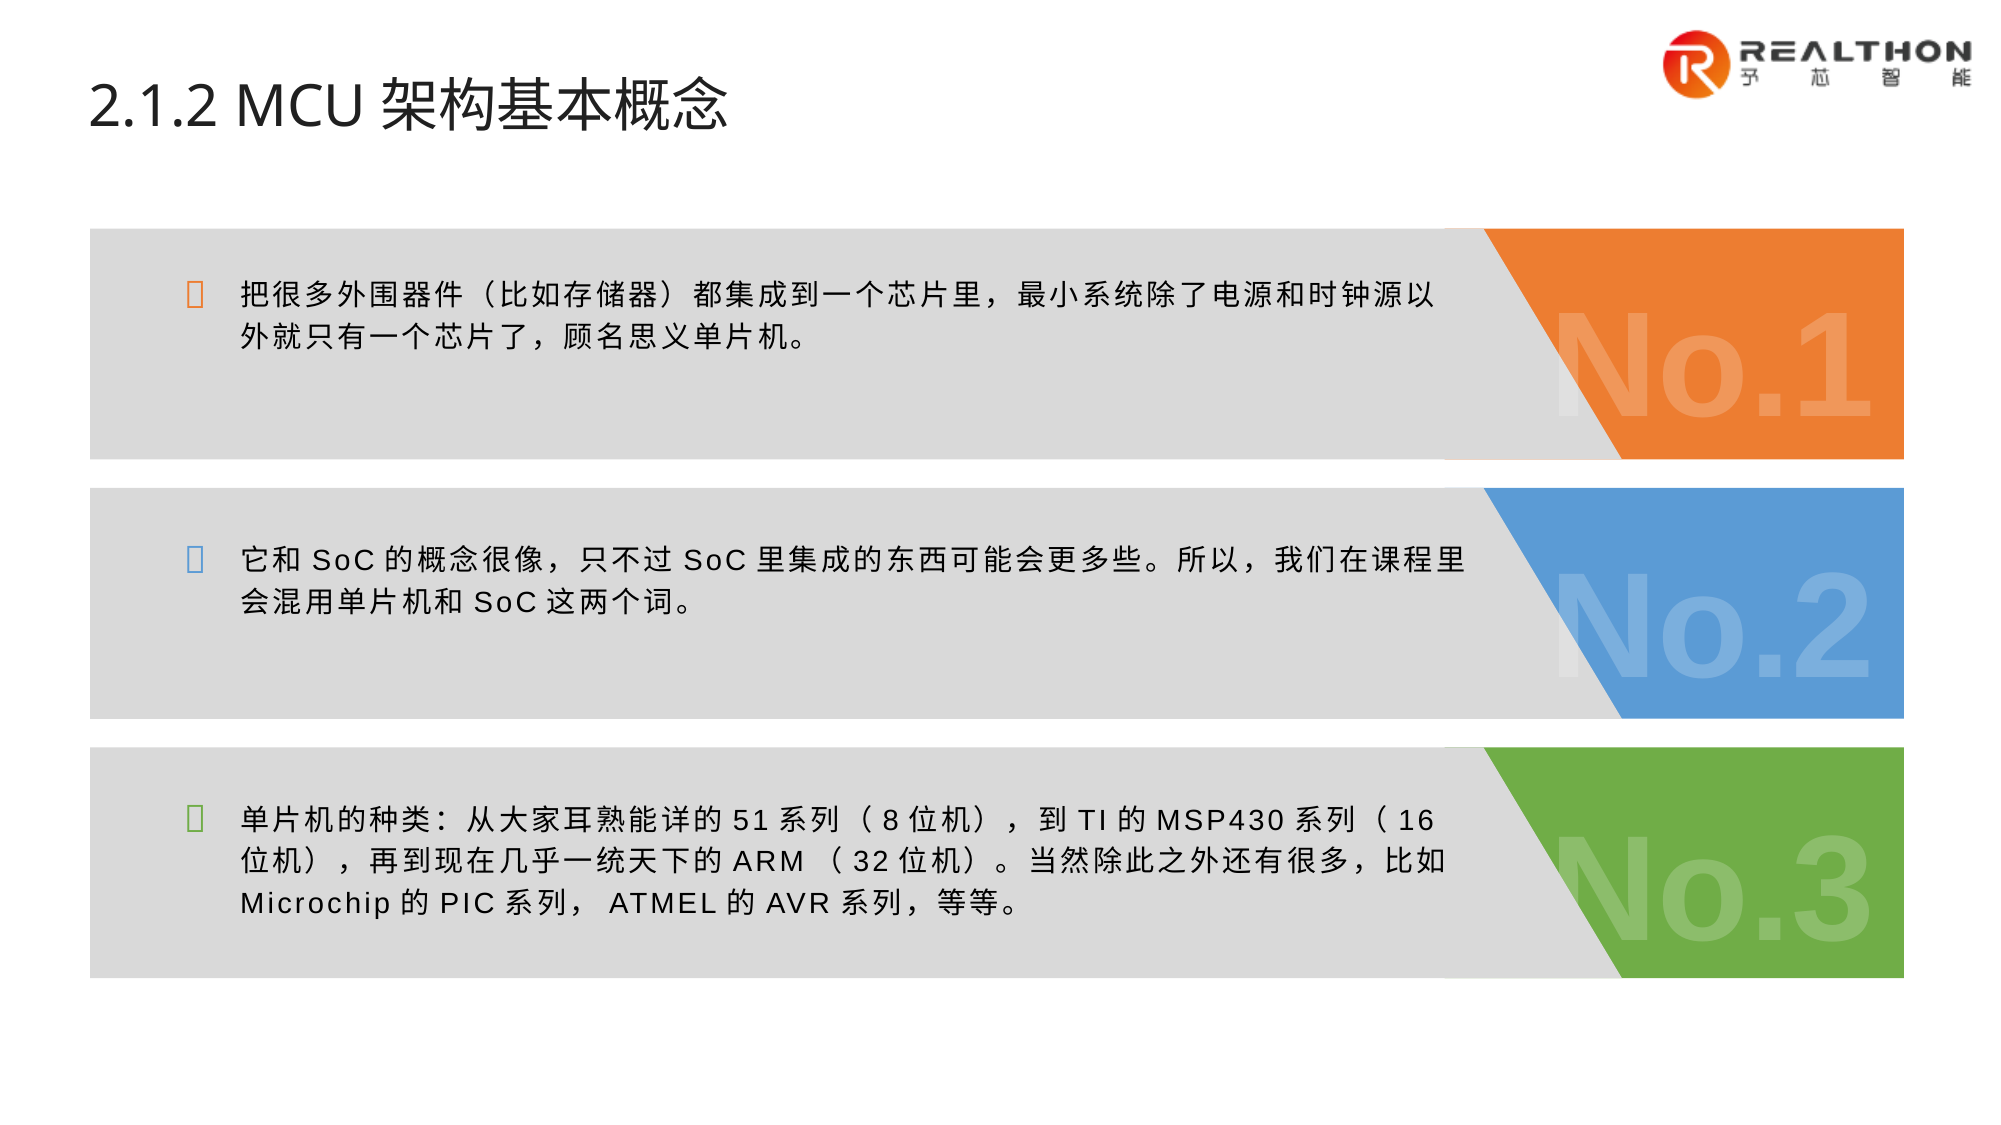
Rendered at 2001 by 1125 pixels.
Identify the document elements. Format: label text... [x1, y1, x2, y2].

text_box No.3 [1535, 745, 1893, 980]
text_box 把很多外围器件（比如存储器）都集成到一个芯片里，最小系统除了电源和时钟源以外就只有一个芯片了，顾名思义单片机。 [169, 262, 1484, 405]
text_box [89, 486, 1624, 720]
text_box [89, 227, 1624, 461]
text_box 单片机的种类：从大家耳熟能详的51系列（8位机），到TI的MSP430系列（16位机），再到现在几乎一统天下的ARM（32位机）。当然除此之外还有很多，比如Microchip的PIC系列，ATMEL的AVR系列，等等。 [169, 786, 1484, 929]
text_box [1485, 487, 1535, 570]
text_box 它和SoC的概念很像，只不过SoC里集成的东西可能会更多些。所以，我们在课程里会混用单片机和SoC这两个词。 [169, 526, 1484, 670]
text_box 2.1.2 MCU架构基本概念 [73, 32, 1253, 162]
text_box [89, 746, 1624, 980]
text_box [1622, 228, 1905, 460]
text_box [1485, 746, 1535, 829]
text_box No.2 [1535, 482, 1893, 716]
text_box [1893, 746, 1905, 979]
text_box No.1 [1535, 221, 1893, 456]
text_box [1485, 228, 1535, 310]
text_box [1623, 487, 1905, 720]
picture [1640, 0, 2000, 128]
